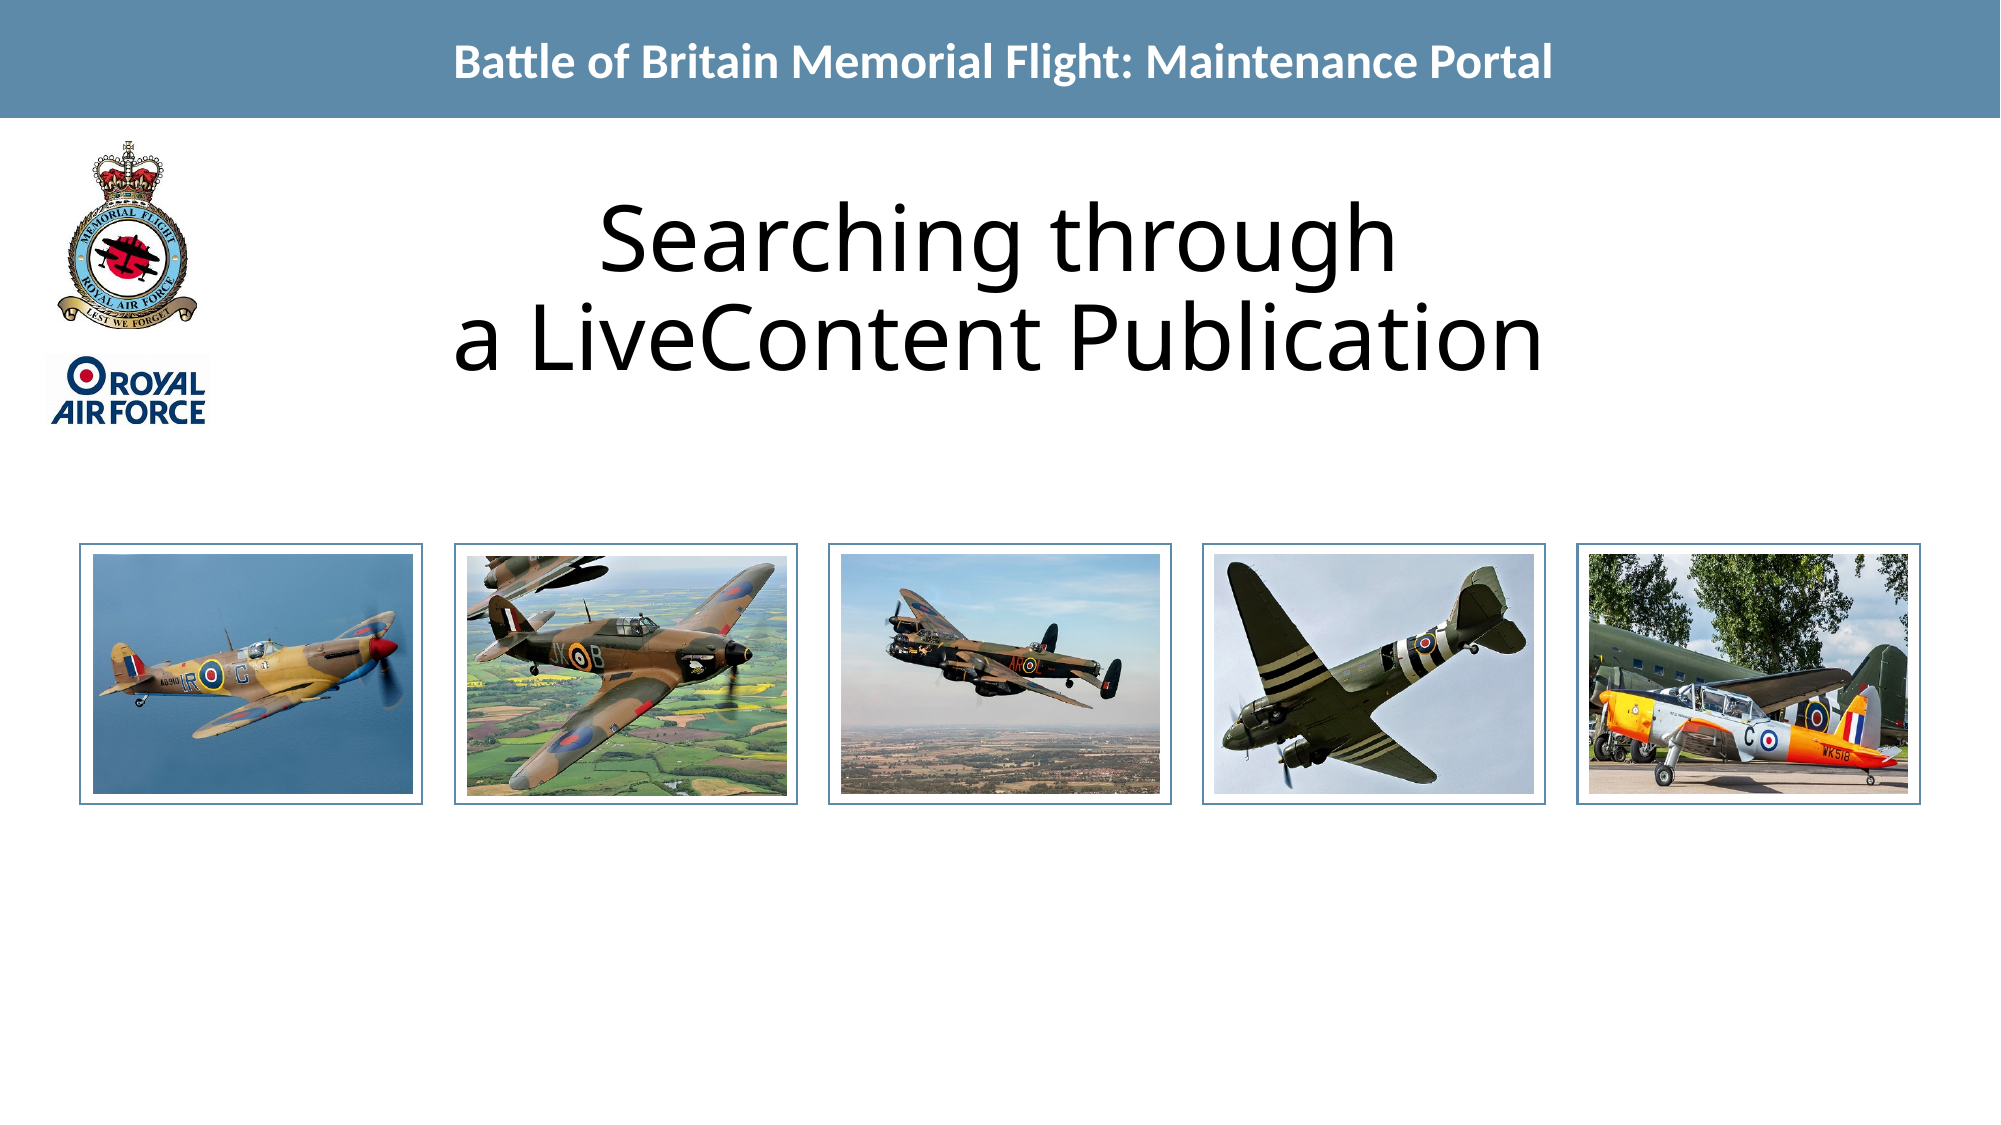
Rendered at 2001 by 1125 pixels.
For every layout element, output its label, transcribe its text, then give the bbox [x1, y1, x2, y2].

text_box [80, 544, 1920, 804]
picture [45, 354, 210, 425]
title Searching through a LiveContent Publication [249, 148, 1750, 434]
picture [57, 141, 197, 329]
text_box Battle of Britain Memorial Flight: Maintenance Portal [0, 0, 2000, 119]
